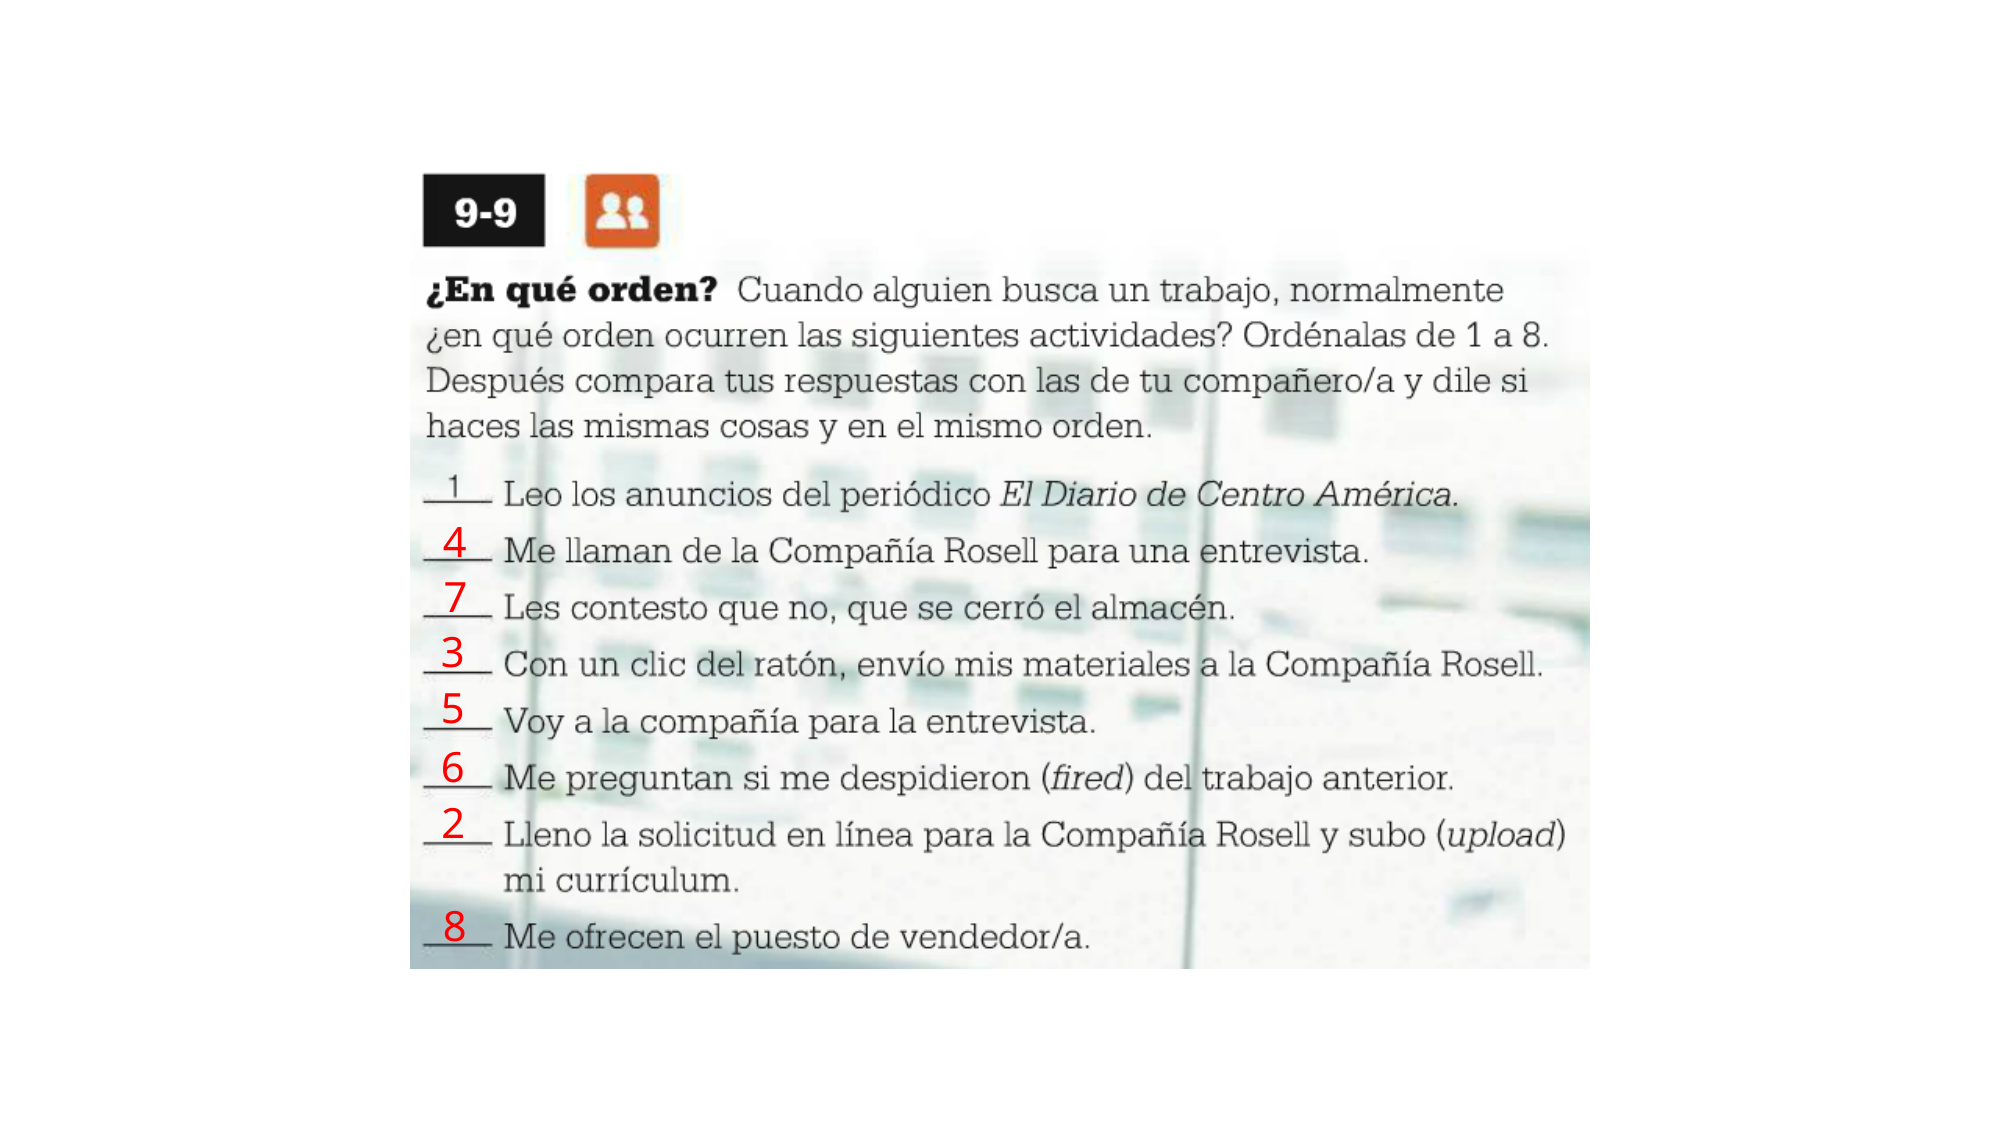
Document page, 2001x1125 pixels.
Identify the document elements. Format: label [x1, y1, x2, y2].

text_box [410, 156, 1590, 969]
